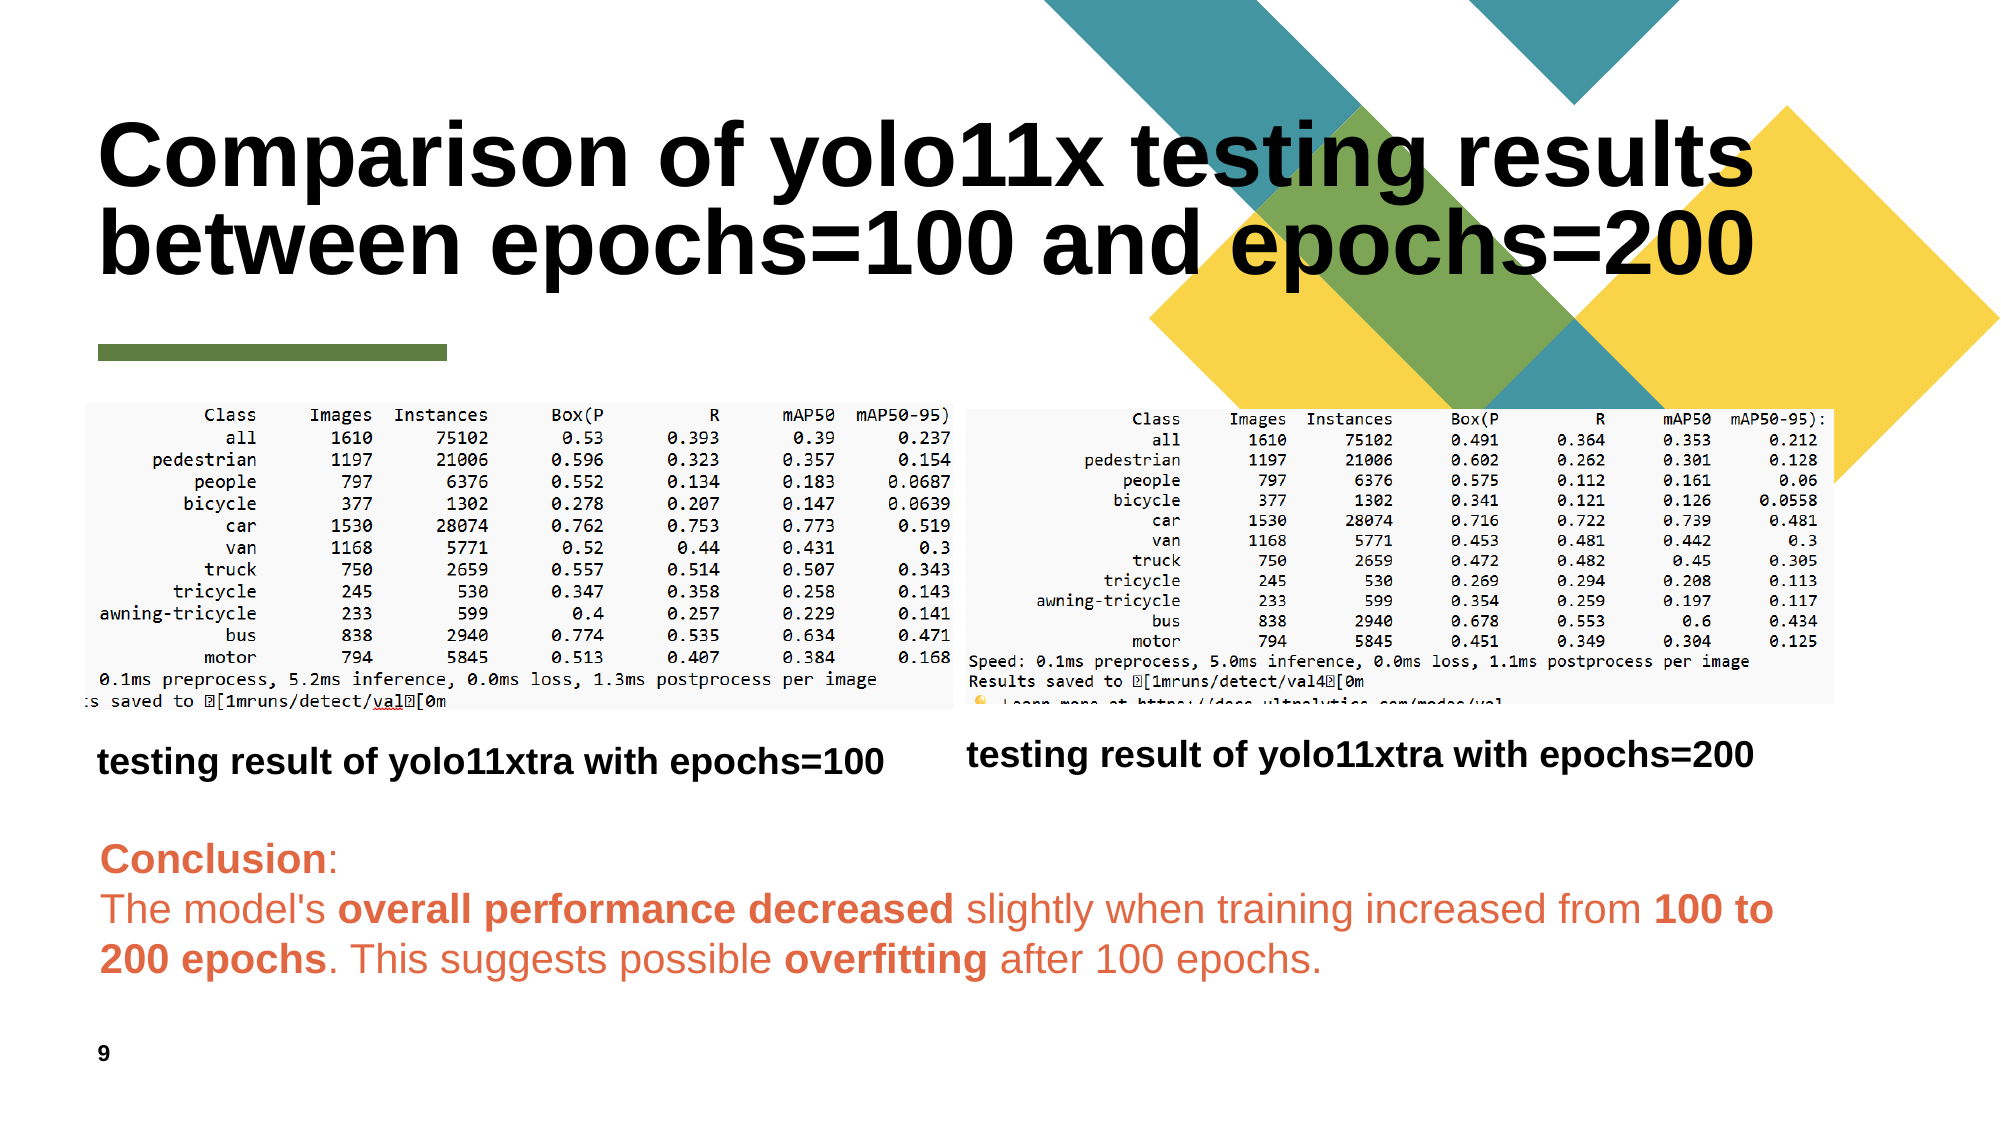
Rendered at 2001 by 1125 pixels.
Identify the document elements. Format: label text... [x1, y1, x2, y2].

picture [965, 409, 1835, 704]
title Comparison of yolo11x testing results between epochs=100 and epochs=200 [97, 31, 1981, 293]
text_box testing result of yolo11xtra with epochs=100 [96, 724, 966, 782]
text_box testing result of yolo11xtra with epochs=200 [966, 716, 1835, 775]
picture [84, 403, 954, 710]
text_box Conclusion: The model's overall performance decreased slightly when training increased from 100 to 200 epochs. This suggests possible overfitting after 100 epochs. [85, 824, 1835, 990]
slide_number 9 [97, 1038, 184, 1080]
